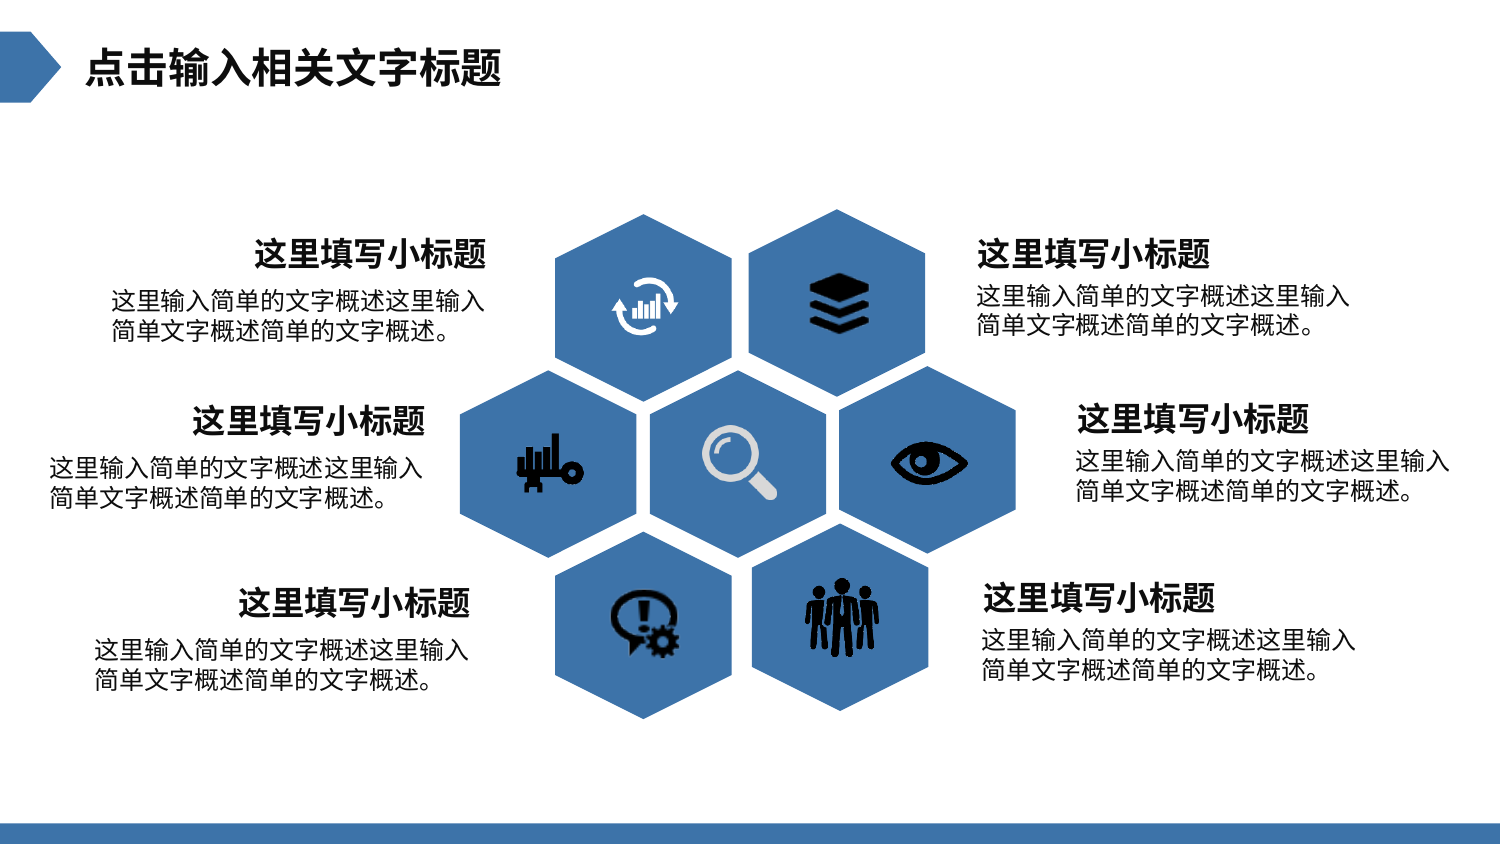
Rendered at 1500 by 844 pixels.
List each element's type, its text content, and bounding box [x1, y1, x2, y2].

text_box [647, 368, 829, 560]
text_box 这里输入简单的文字概述这里输入简单文字概述简单的文字概述。 [956, 269, 1387, 350]
text_box 这里填写小标题 [957, 229, 1342, 283]
text_box 这里输入简单的文字概述这里输入简单文字概述简单的文字概述。 [74, 624, 506, 705]
text_box [457, 368, 639, 560]
text_box [553, 212, 734, 404]
text_box 点击输入相关文字标题 [70, 34, 518, 100]
picture [784, 248, 894, 358]
text_box 这里输入简单的文字概述这里输入简单文字概述简单的文字概述。 [29, 442, 460, 523]
text_box [553, 529, 734, 721]
text_box 这里填写小标题 [1057, 394, 1442, 449]
picture [607, 586, 682, 661]
text_box [749, 521, 931, 713]
text_box 这里输入简单的文字概述这里输入简单文字概述简单的文字概述。 [962, 614, 1393, 694]
picture [607, 268, 682, 344]
text_box [837, 364, 1018, 556]
picture [889, 440, 969, 485]
text_box [0, 29, 63, 105]
text_box [746, 207, 928, 399]
text_box 这里输入简单的文字概述这里输入简单文字概述简单的文字概述。 [1055, 435, 1487, 516]
text_box 这里填写小标题 [234, 229, 512, 283]
text_box 这里填写小标题 [218, 578, 496, 633]
picture [803, 577, 879, 658]
text_box 这里输入简单的文字概述这里输入简单文字概述简单的文字概述。 [91, 275, 522, 356]
text_box 这里填写小标题 [172, 396, 451, 450]
text_box [0, 821, 1500, 844]
text_box 这里填写小标题 [963, 573, 1348, 628]
picture [511, 424, 587, 500]
picture [701, 424, 777, 500]
